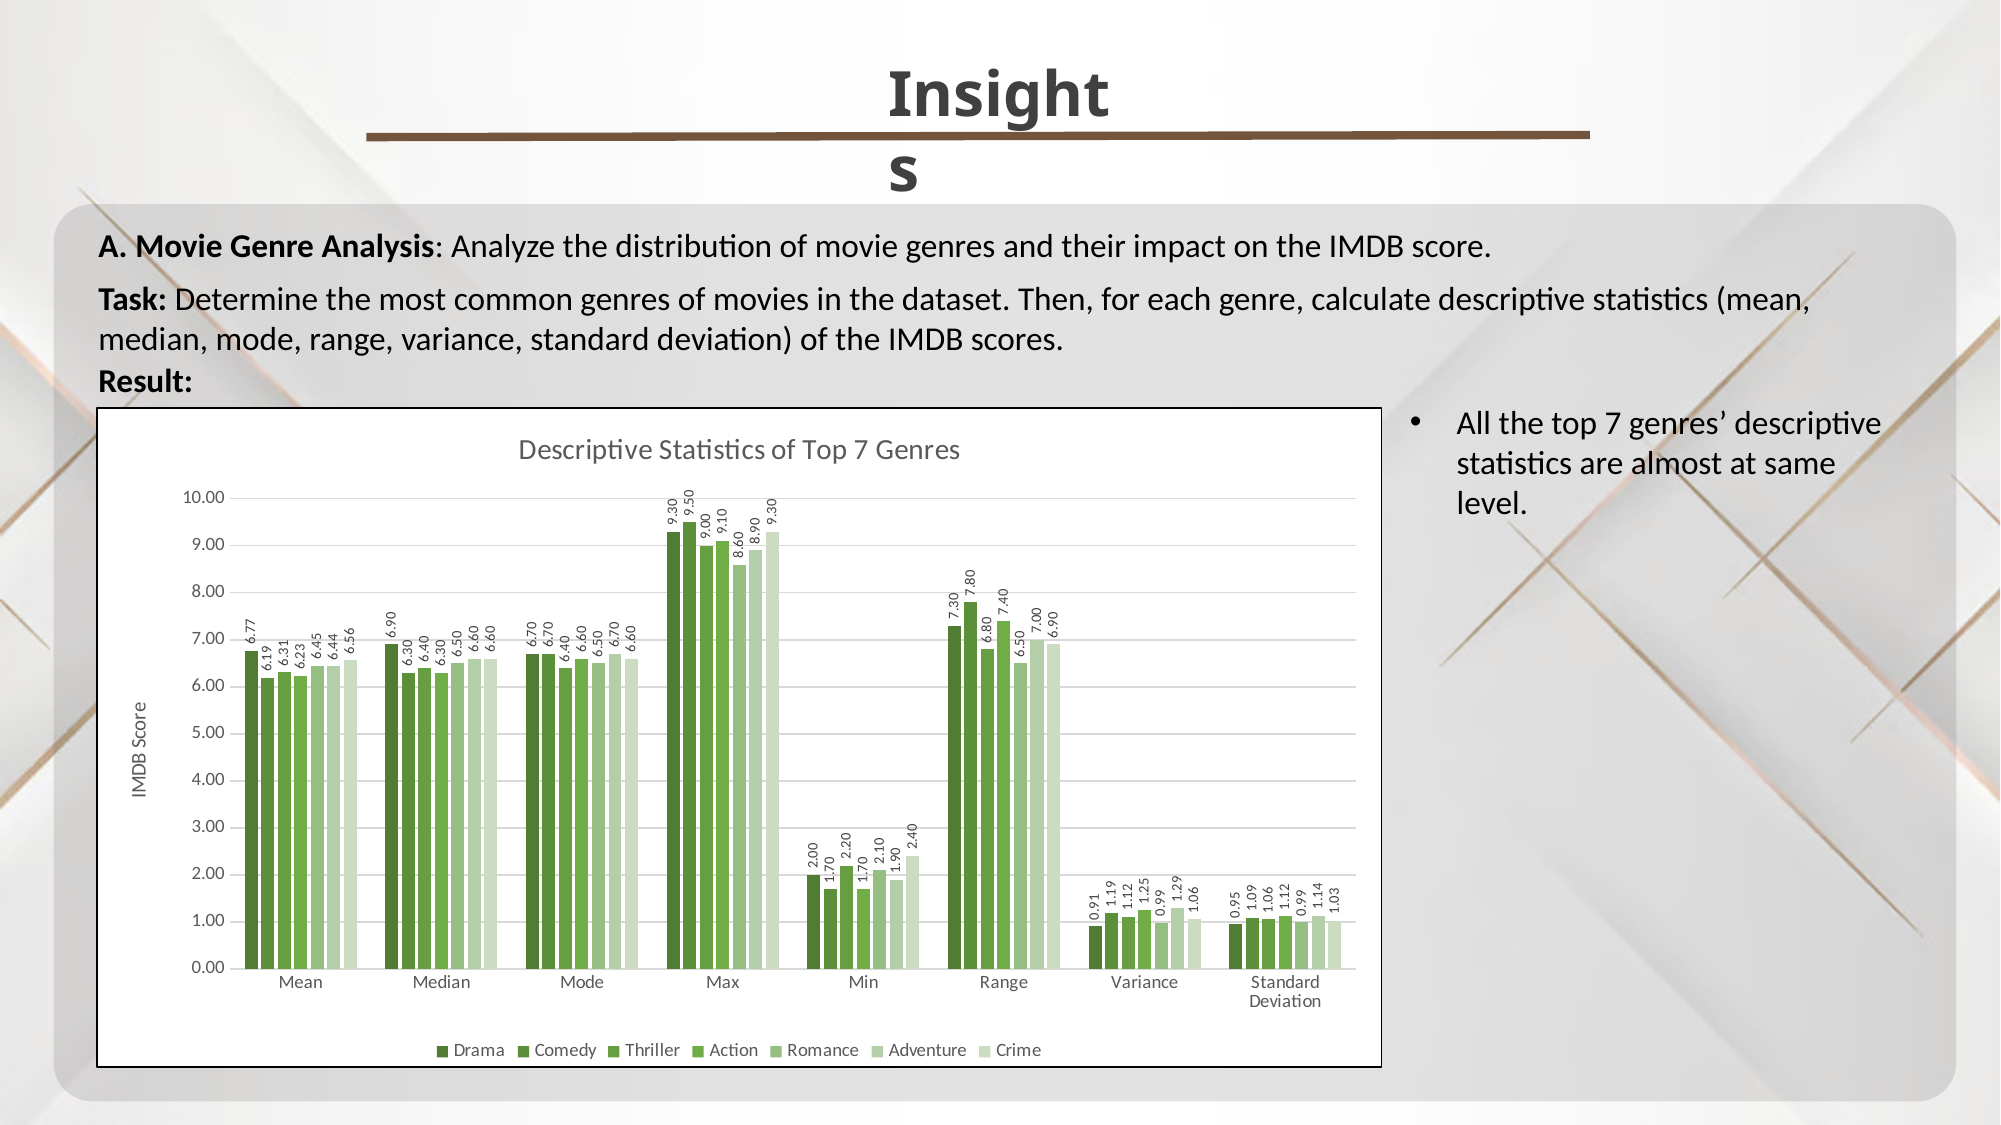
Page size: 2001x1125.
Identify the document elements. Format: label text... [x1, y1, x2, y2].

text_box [366, 134, 1590, 138]
text_box Result: [83, 351, 238, 407]
text_box All the top 7 genres’ descriptive statistics are almost at same level. [1395, 393, 1929, 529]
text_box Insights [873, 46, 1142, 134]
text_box A. Movie Genre Analysis: Analyze the distribution of movie genres and their impact on the IMDB score. Task: Determine the most common genres of movies in the dataset. Then, for each genre, calculate descriptive statistics (mean, median, mode, range, variance, standard deviation) of the IMDB scores. [83, 217, 1929, 365]
text_box Insights [873, 138, 1142, 211]
text_box sfdgsdfgdfg [52, 203, 1958, 1103]
picture [0, 0, 2001, 1125]
chart [96, 407, 1383, 1068]
